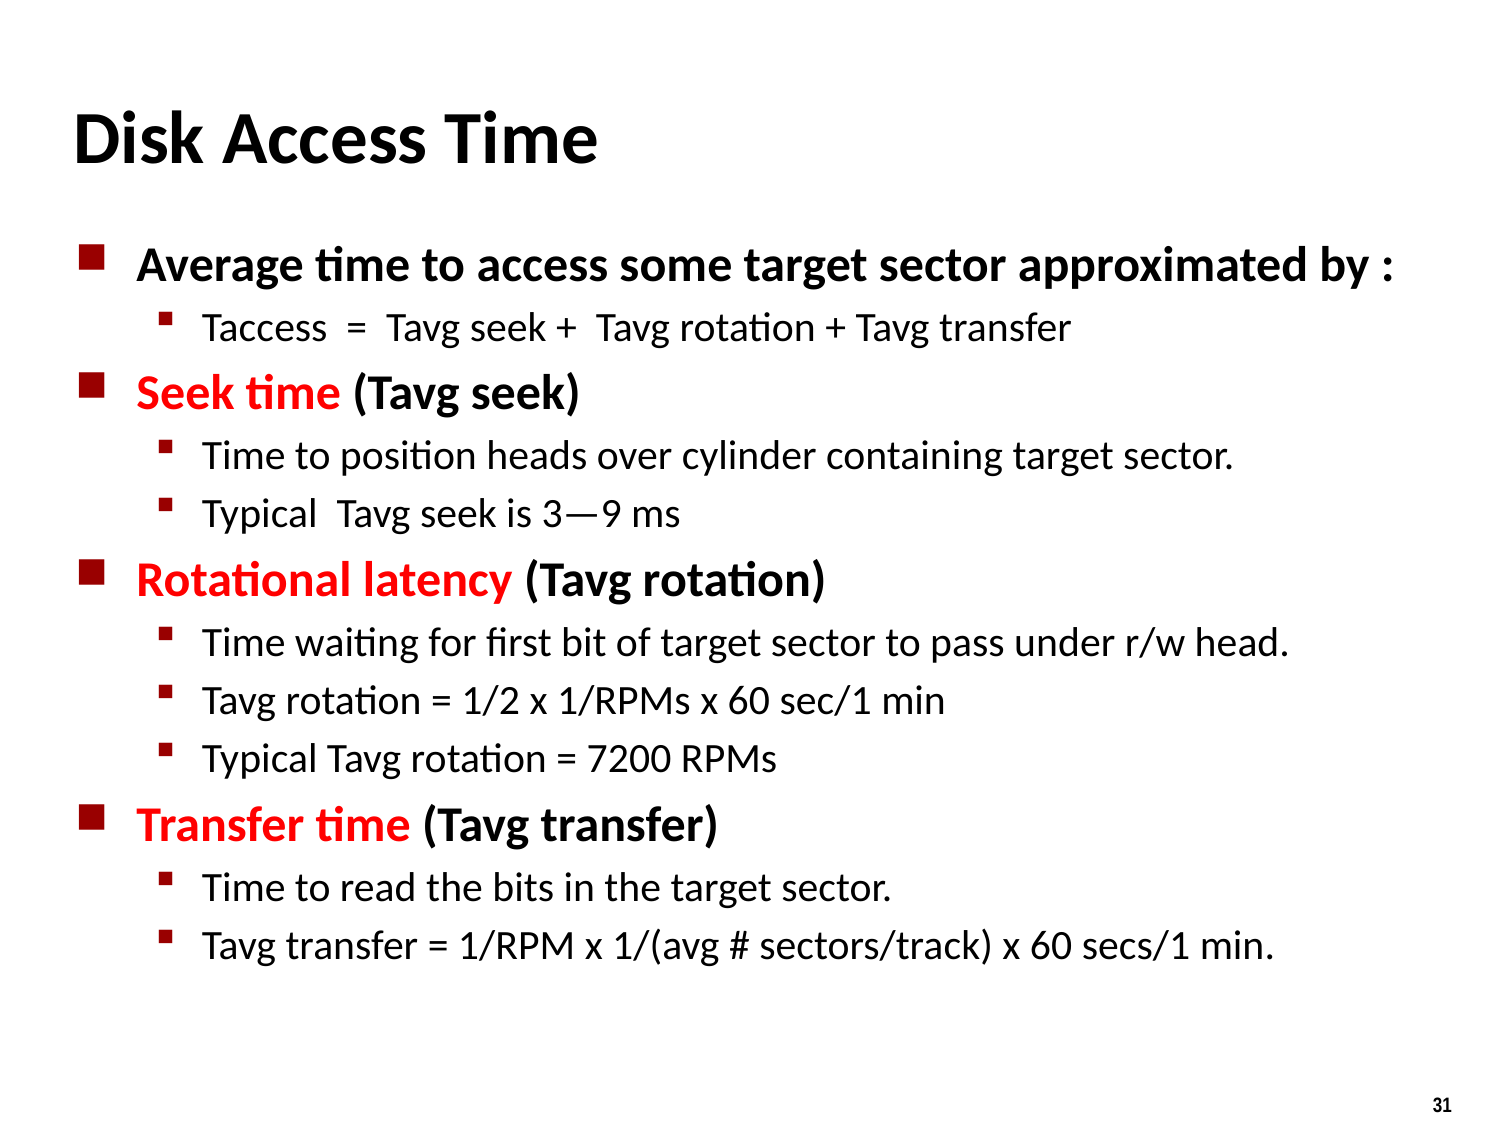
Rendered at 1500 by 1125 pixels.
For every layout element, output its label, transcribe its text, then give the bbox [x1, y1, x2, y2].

title Disk Access Time [58, 71, 1304, 197]
list Average time to access some target sector approximated by : Taccess = Tavg seek + Tavg rotation + Tavg transfer Seek time (Tavg seek) Time to position heads over cylinder containing target sector. Typical Tavg seek is 3—9 ms Rotational latency (Tavg rotation) Time waiting for first bit of target sector to pass under r/w head. Tavg rotation = 1/2 x 1/RPMs x 60 sec/1 min Typical Tavg rotation = 7200 RPMs Transfer time (Tavg transfer) Time to read the bits in the target sector. Tavg transfer = 1/RPM x 1/(avg # sectors/track) x 60 secs/1 min. [65, 223, 1438, 1039]
